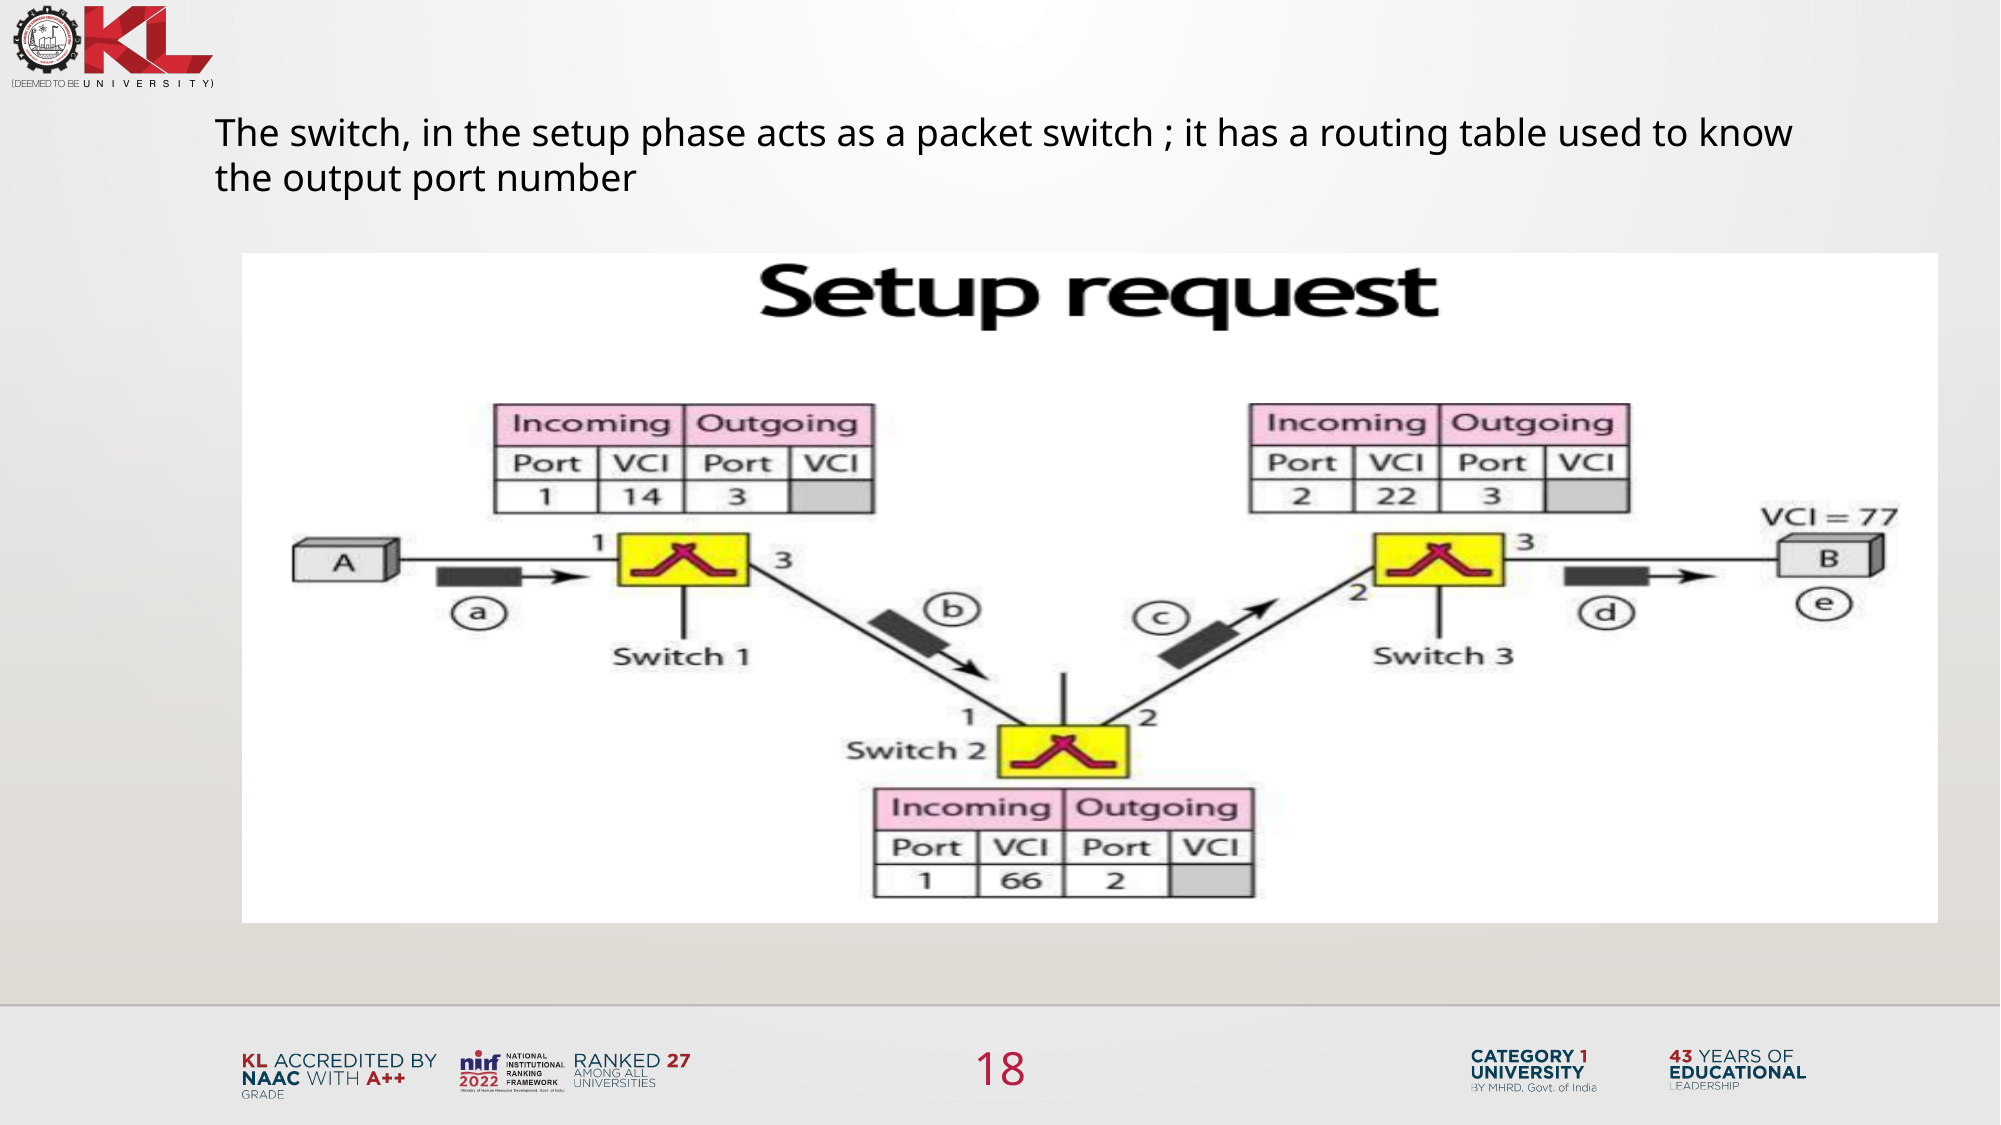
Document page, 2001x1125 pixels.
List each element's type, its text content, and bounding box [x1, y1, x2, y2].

picture [242, 253, 1938, 923]
slide_number 18 [933, 1031, 1067, 1115]
picture [12, 5, 213, 88]
picture [1447, 1045, 1814, 1101]
text_box The switch, in the setup phase acts as a packet switch ; it has a routing table used to know the output port number [199, 101, 1811, 206]
picture [238, 1045, 716, 1103]
